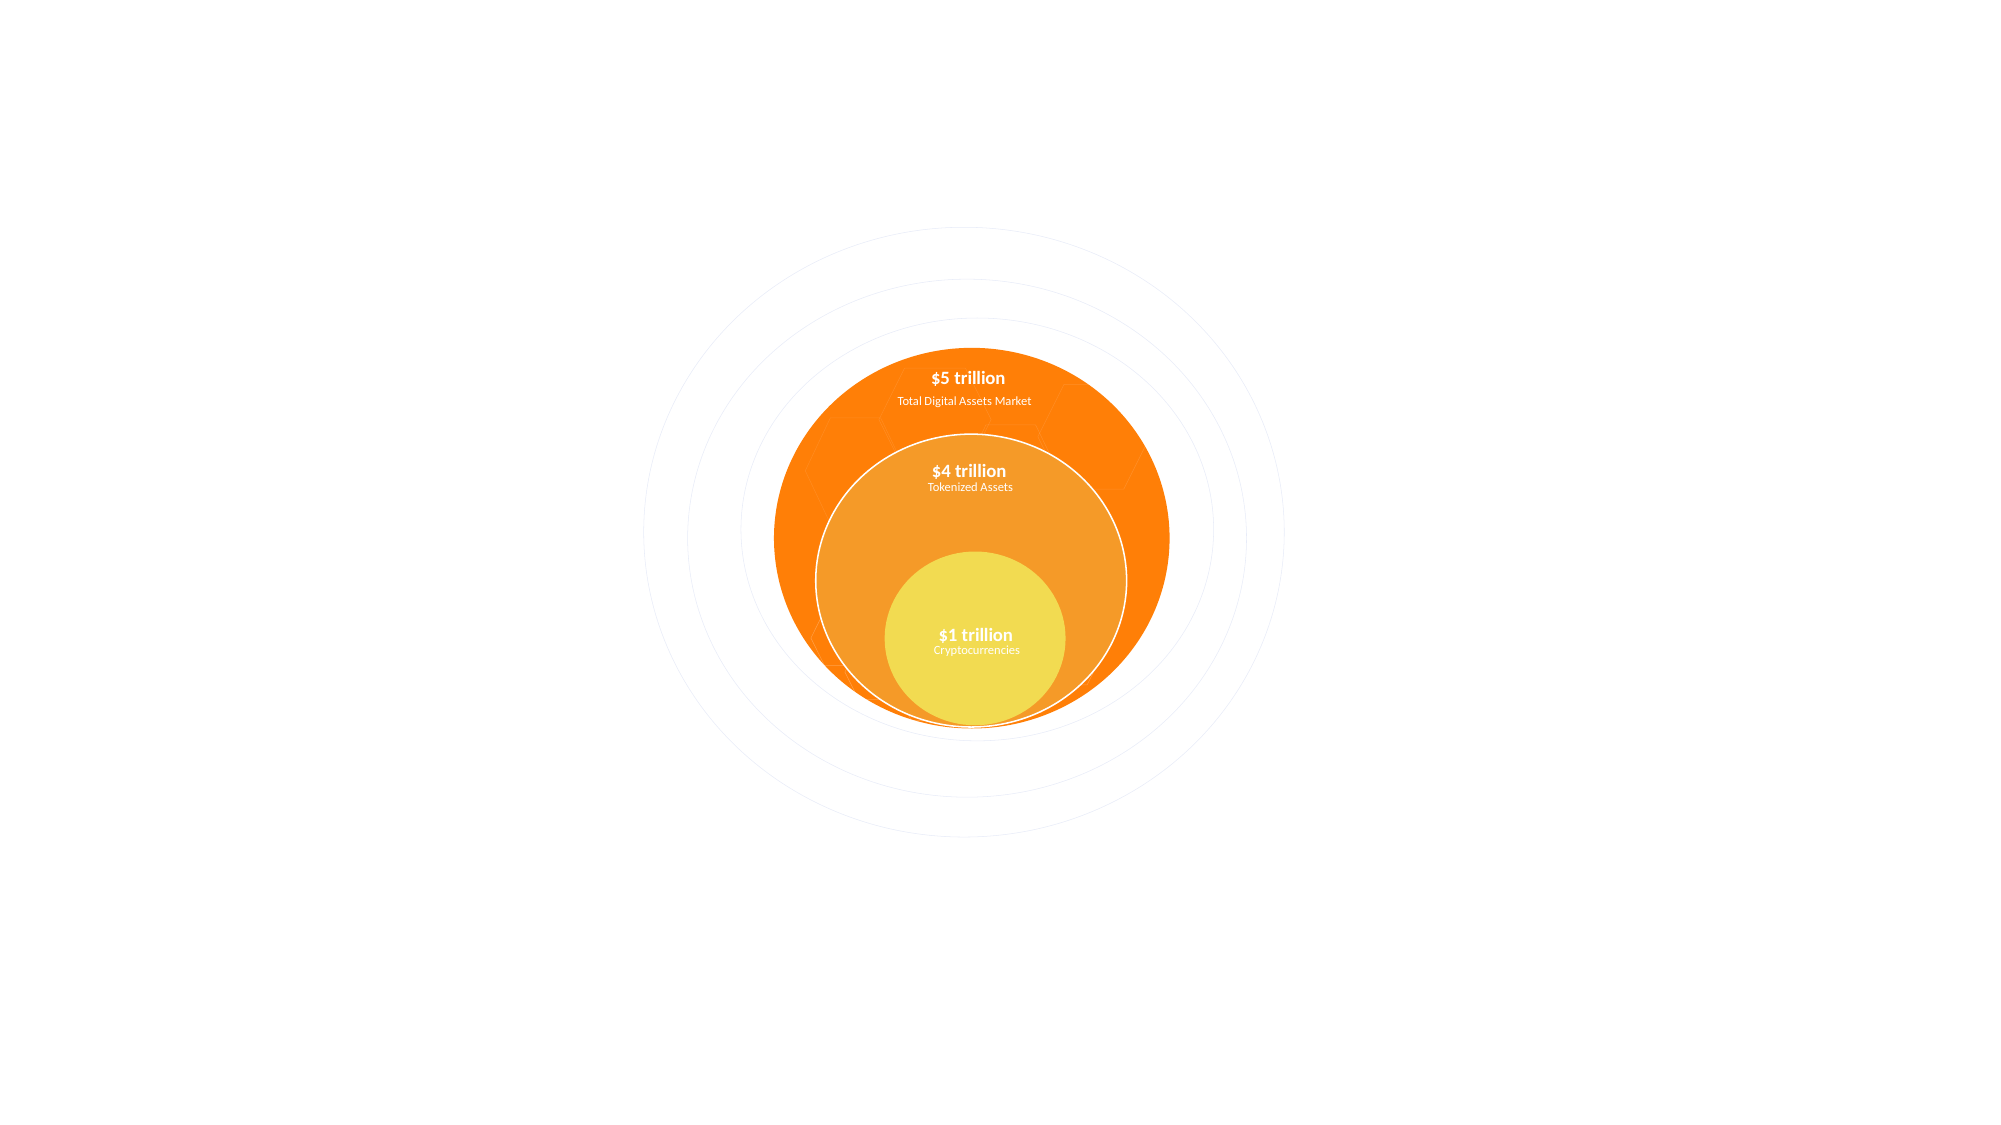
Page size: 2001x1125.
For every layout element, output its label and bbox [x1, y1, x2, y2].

text_box [643, 226, 1285, 838]
